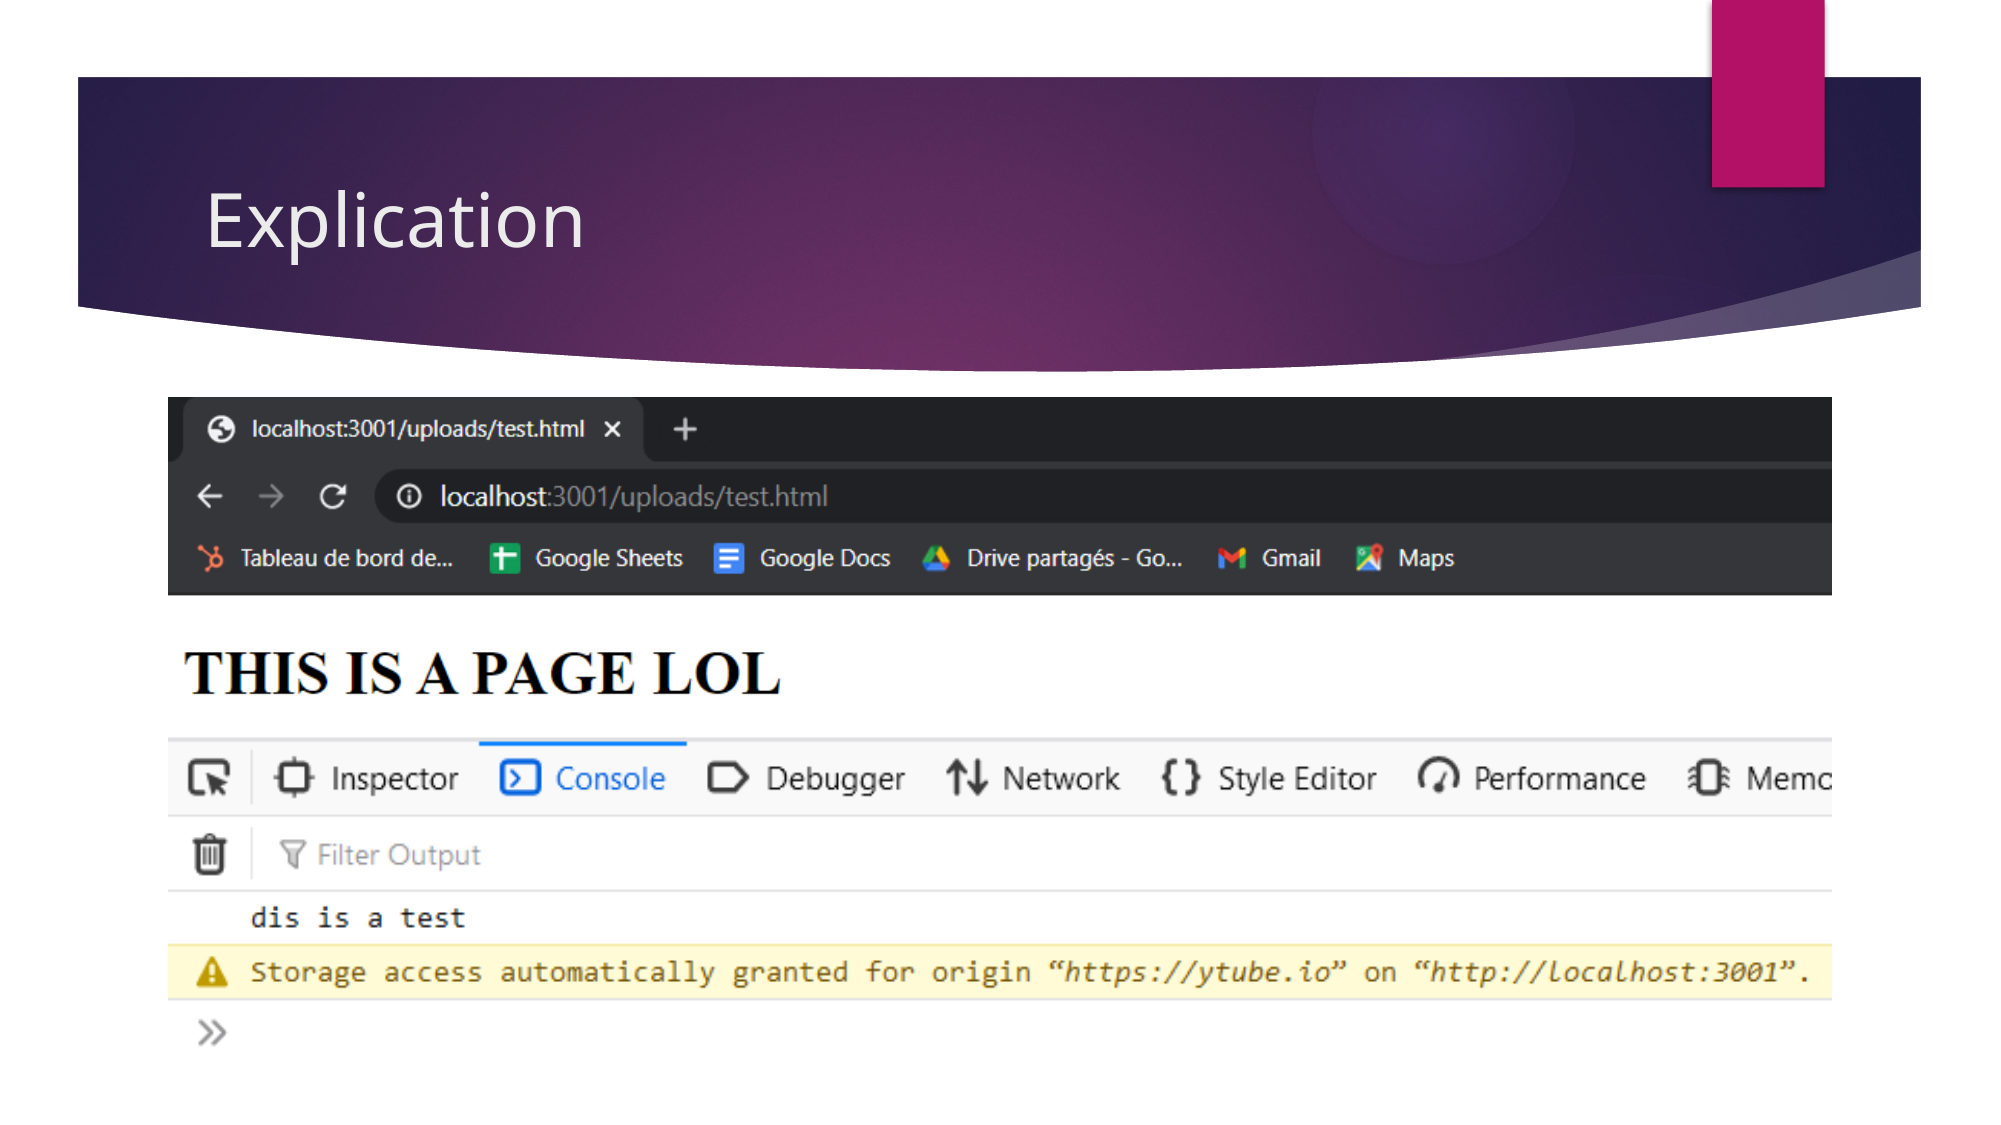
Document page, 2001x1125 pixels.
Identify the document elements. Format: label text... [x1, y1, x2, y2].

picture [167, 397, 1833, 1055]
title Explication [189, 159, 1627, 276]
